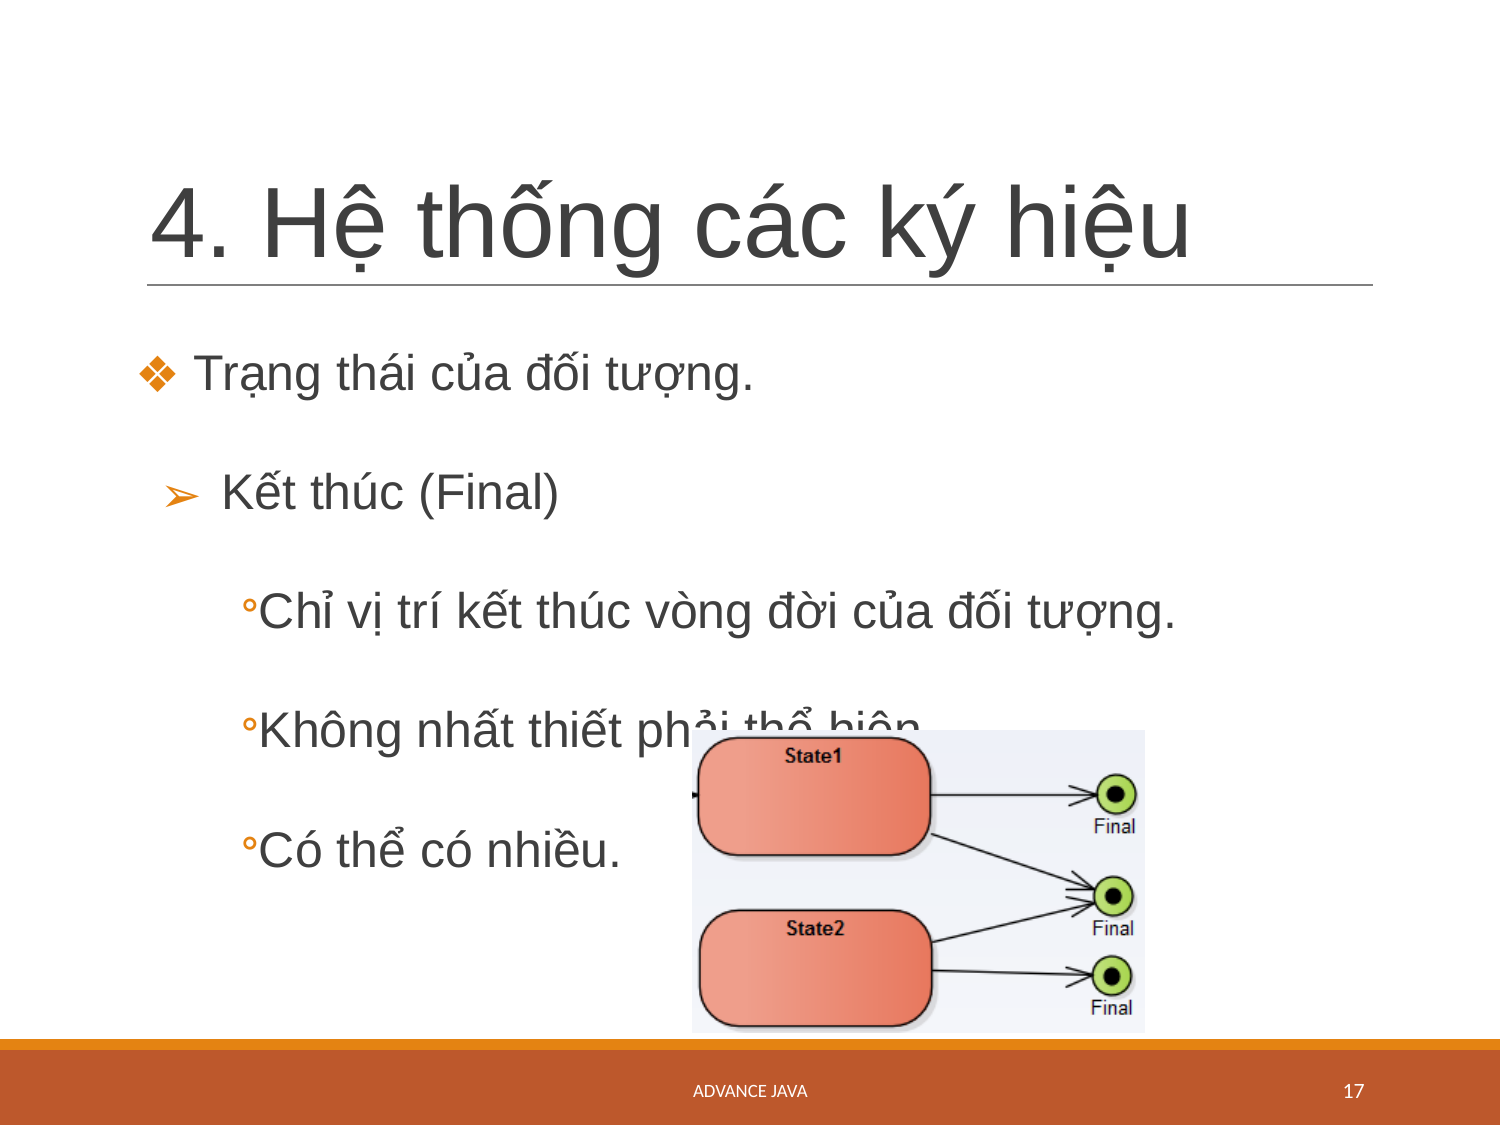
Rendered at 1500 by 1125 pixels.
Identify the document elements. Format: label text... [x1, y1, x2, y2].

title 4. Hệ thống các ký hiệu [135, 47, 1373, 285]
slide_number ‹#› [1218, 1059, 1380, 1120]
footer ADVANCE JAVA [453, 1059, 1047, 1120]
list Trạng thái của đối tượng. Kết thúc (Final) Chỉ vị trí kết thúc vòng đời của đối tượng. Không nhất thiết phải thể hiện. Có thể có nhiều. [135, 302, 1373, 963]
picture [692, 730, 1146, 1033]
